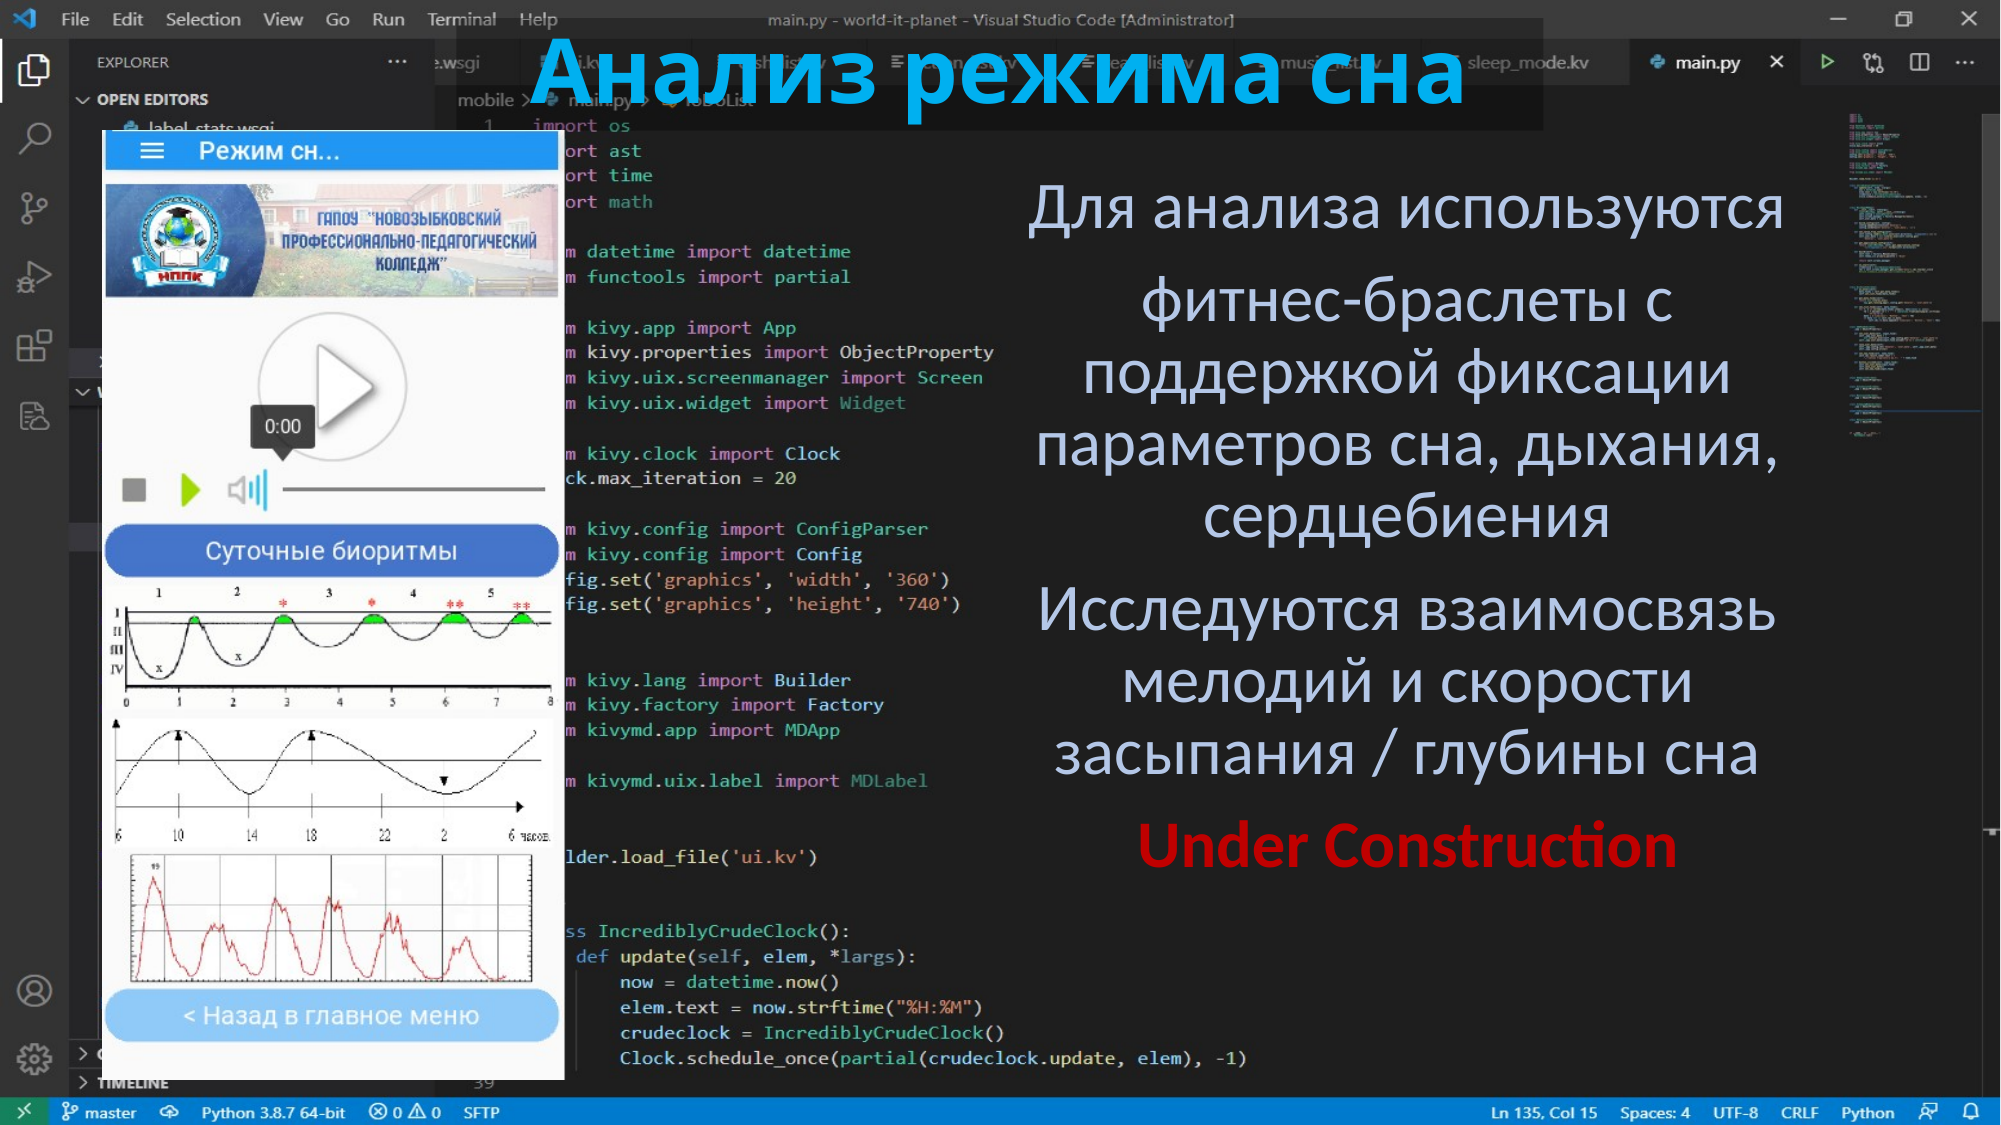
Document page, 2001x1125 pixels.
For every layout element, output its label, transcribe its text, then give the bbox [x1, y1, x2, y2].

picture [0, 0, 2001, 1125]
list Для анализа используются фитнес-браслеты с поддержкой фиксации параметров сна, дыхания, сердцебиения Исследуются взаимосвязь мелодий и скорости засыпания / глубины сна Under Construction [999, 162, 1816, 913]
title Анализ режима сна [456, 18, 1544, 131]
